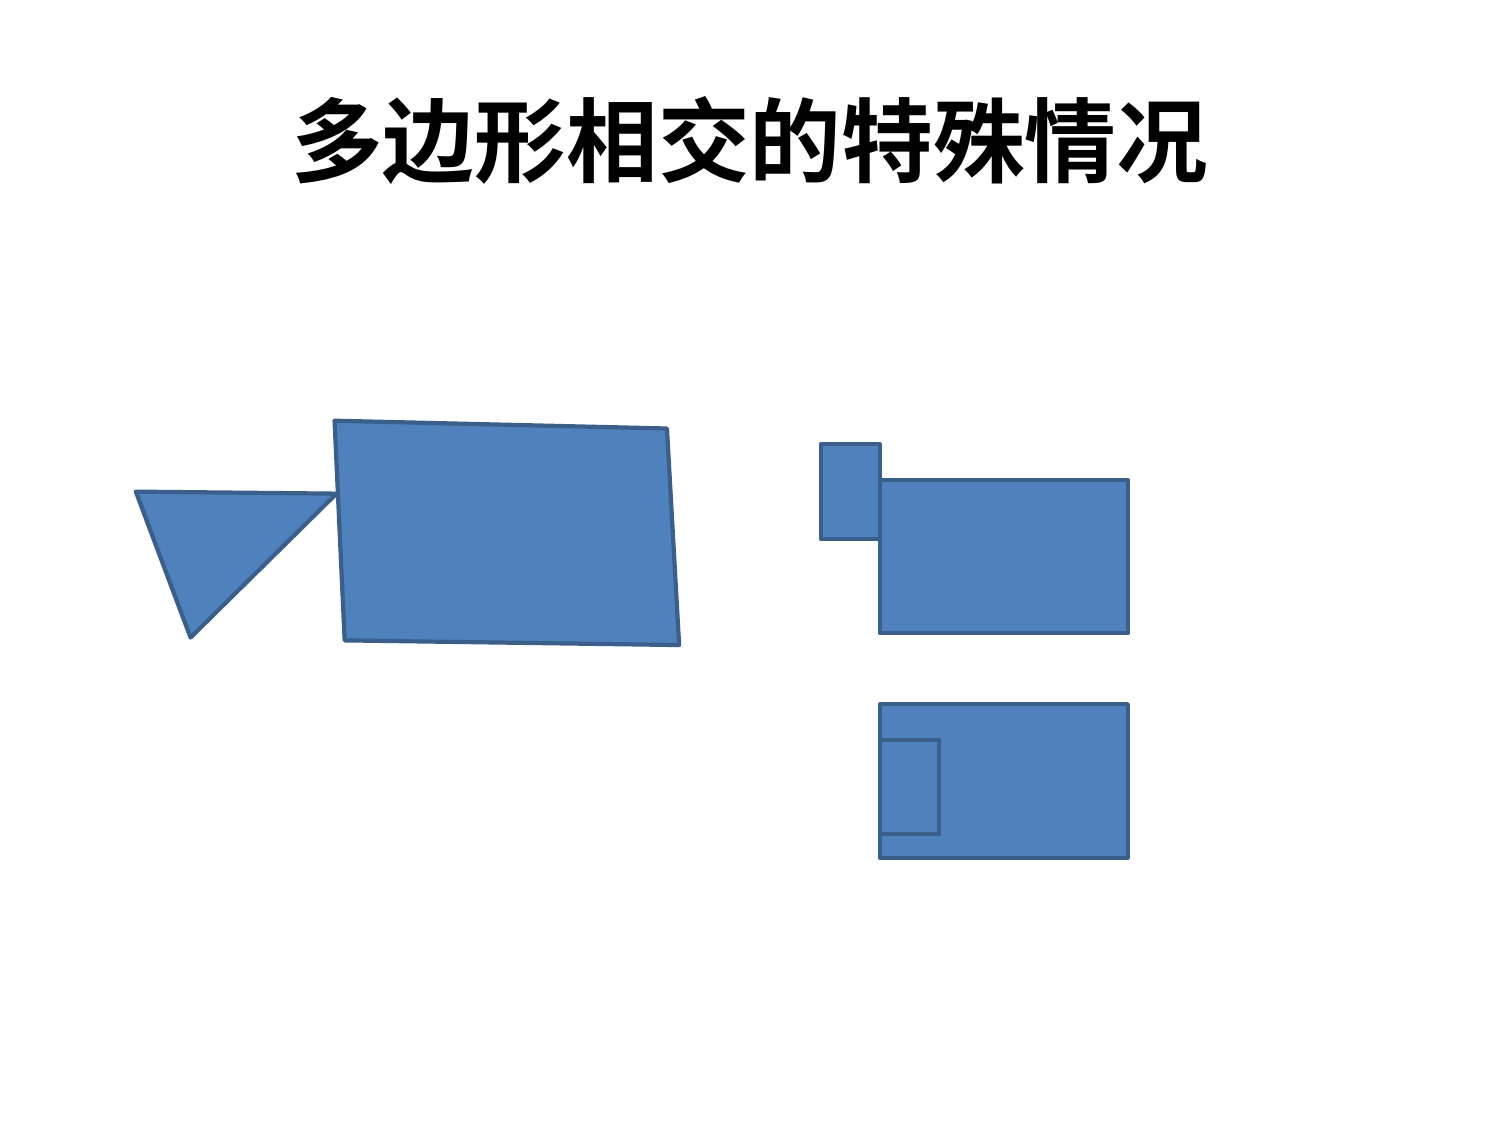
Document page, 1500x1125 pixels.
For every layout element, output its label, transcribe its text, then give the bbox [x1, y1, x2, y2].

text_box [819, 442, 882, 541]
title 多边形相交的特殊情况 [75, 45, 1425, 233]
text_box [332, 418, 682, 648]
text_box [878, 478, 1130, 635]
text_box [878, 702, 1130, 860]
text_box [133, 489, 339, 640]
text_box [878, 738, 941, 836]
